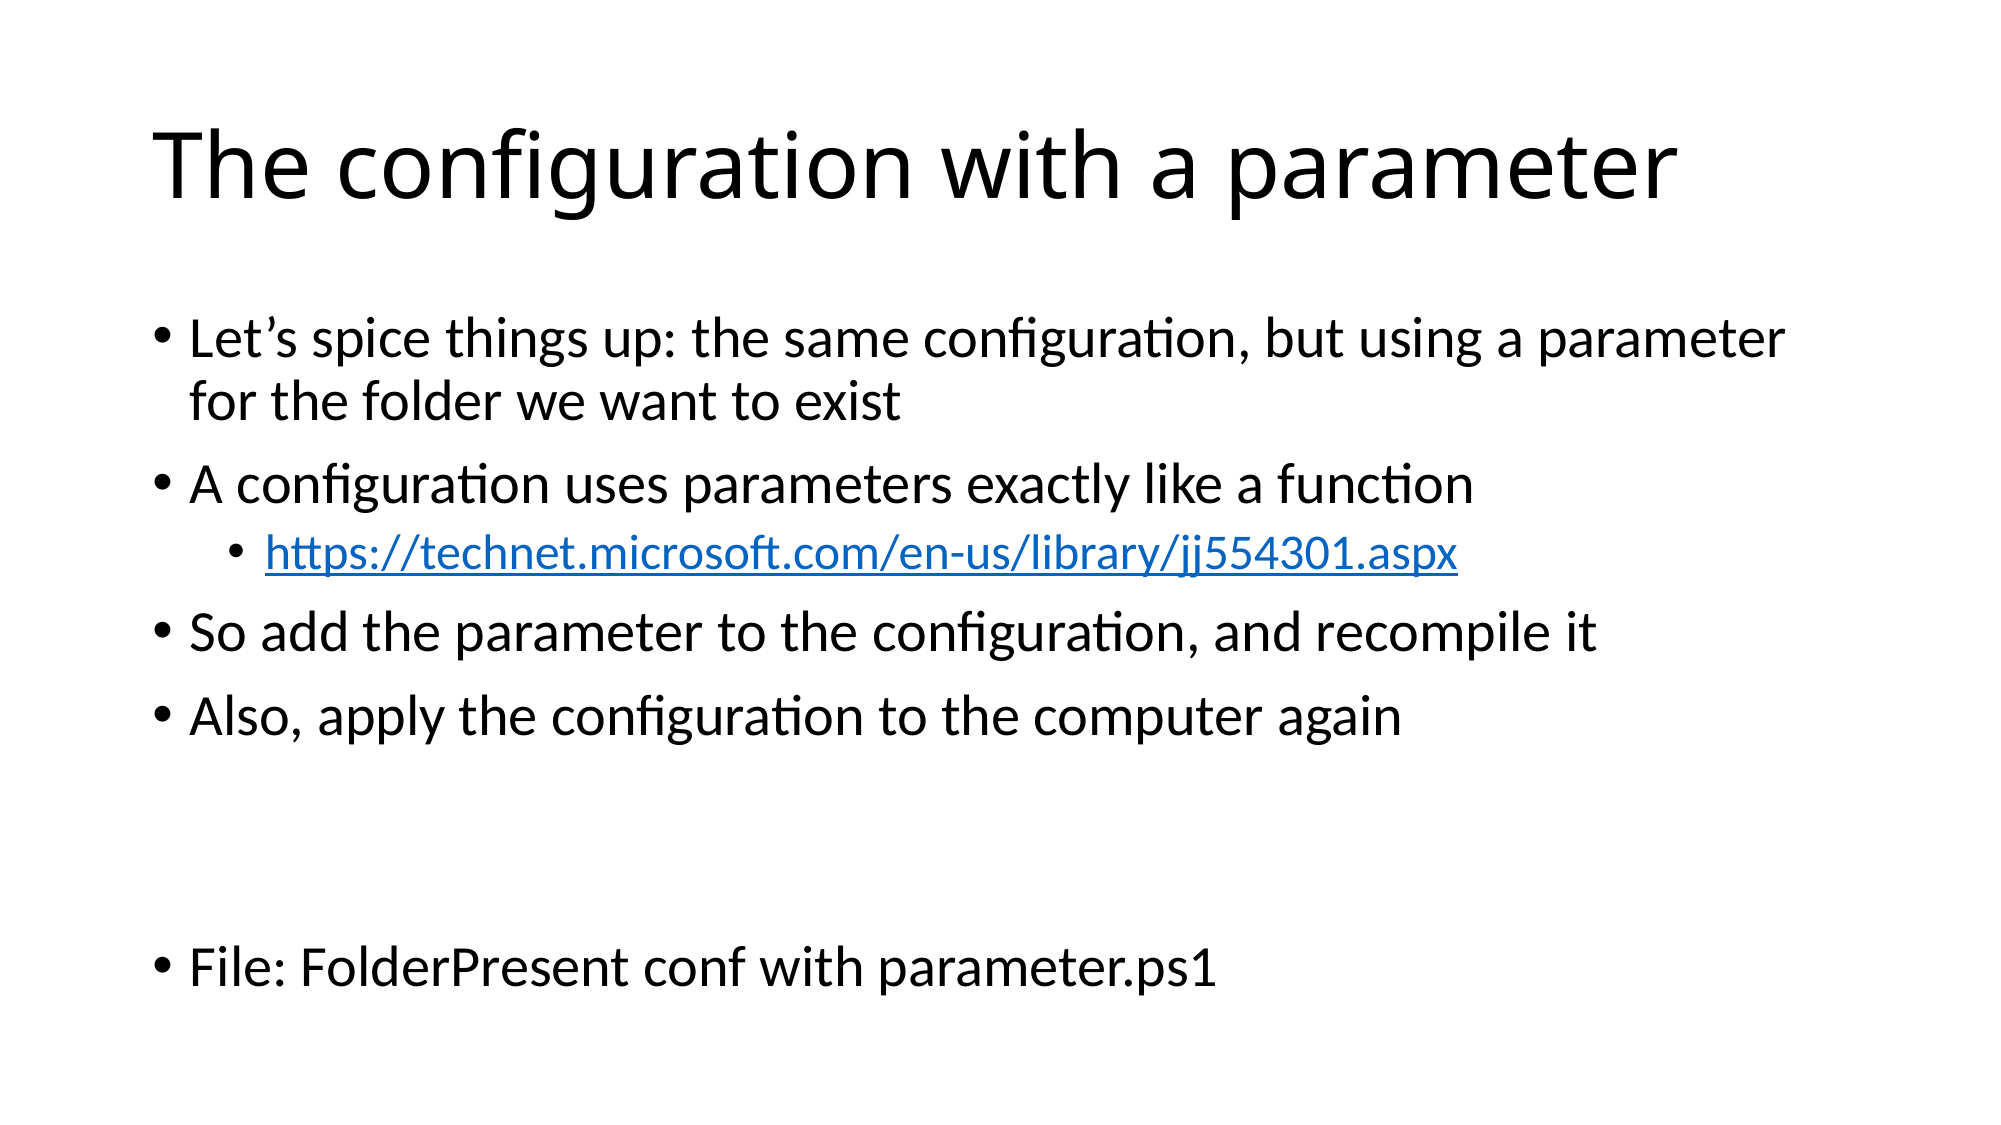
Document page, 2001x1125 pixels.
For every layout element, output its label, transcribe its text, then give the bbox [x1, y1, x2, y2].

title The configuration with a parameter [137, 59, 1863, 278]
list Let’s spice things up: the same configuration, but using a parameter for the folder we want to exist A configuration uses parameters exactly like a function https://technet.microsoft.com/en-us/library/jj554301.aspx So add the parameter to the configuration, and recompile it Also, apply the configuration to the computer again File: FolderPresent conf with parameter.ps1 [137, 299, 1863, 1014]
